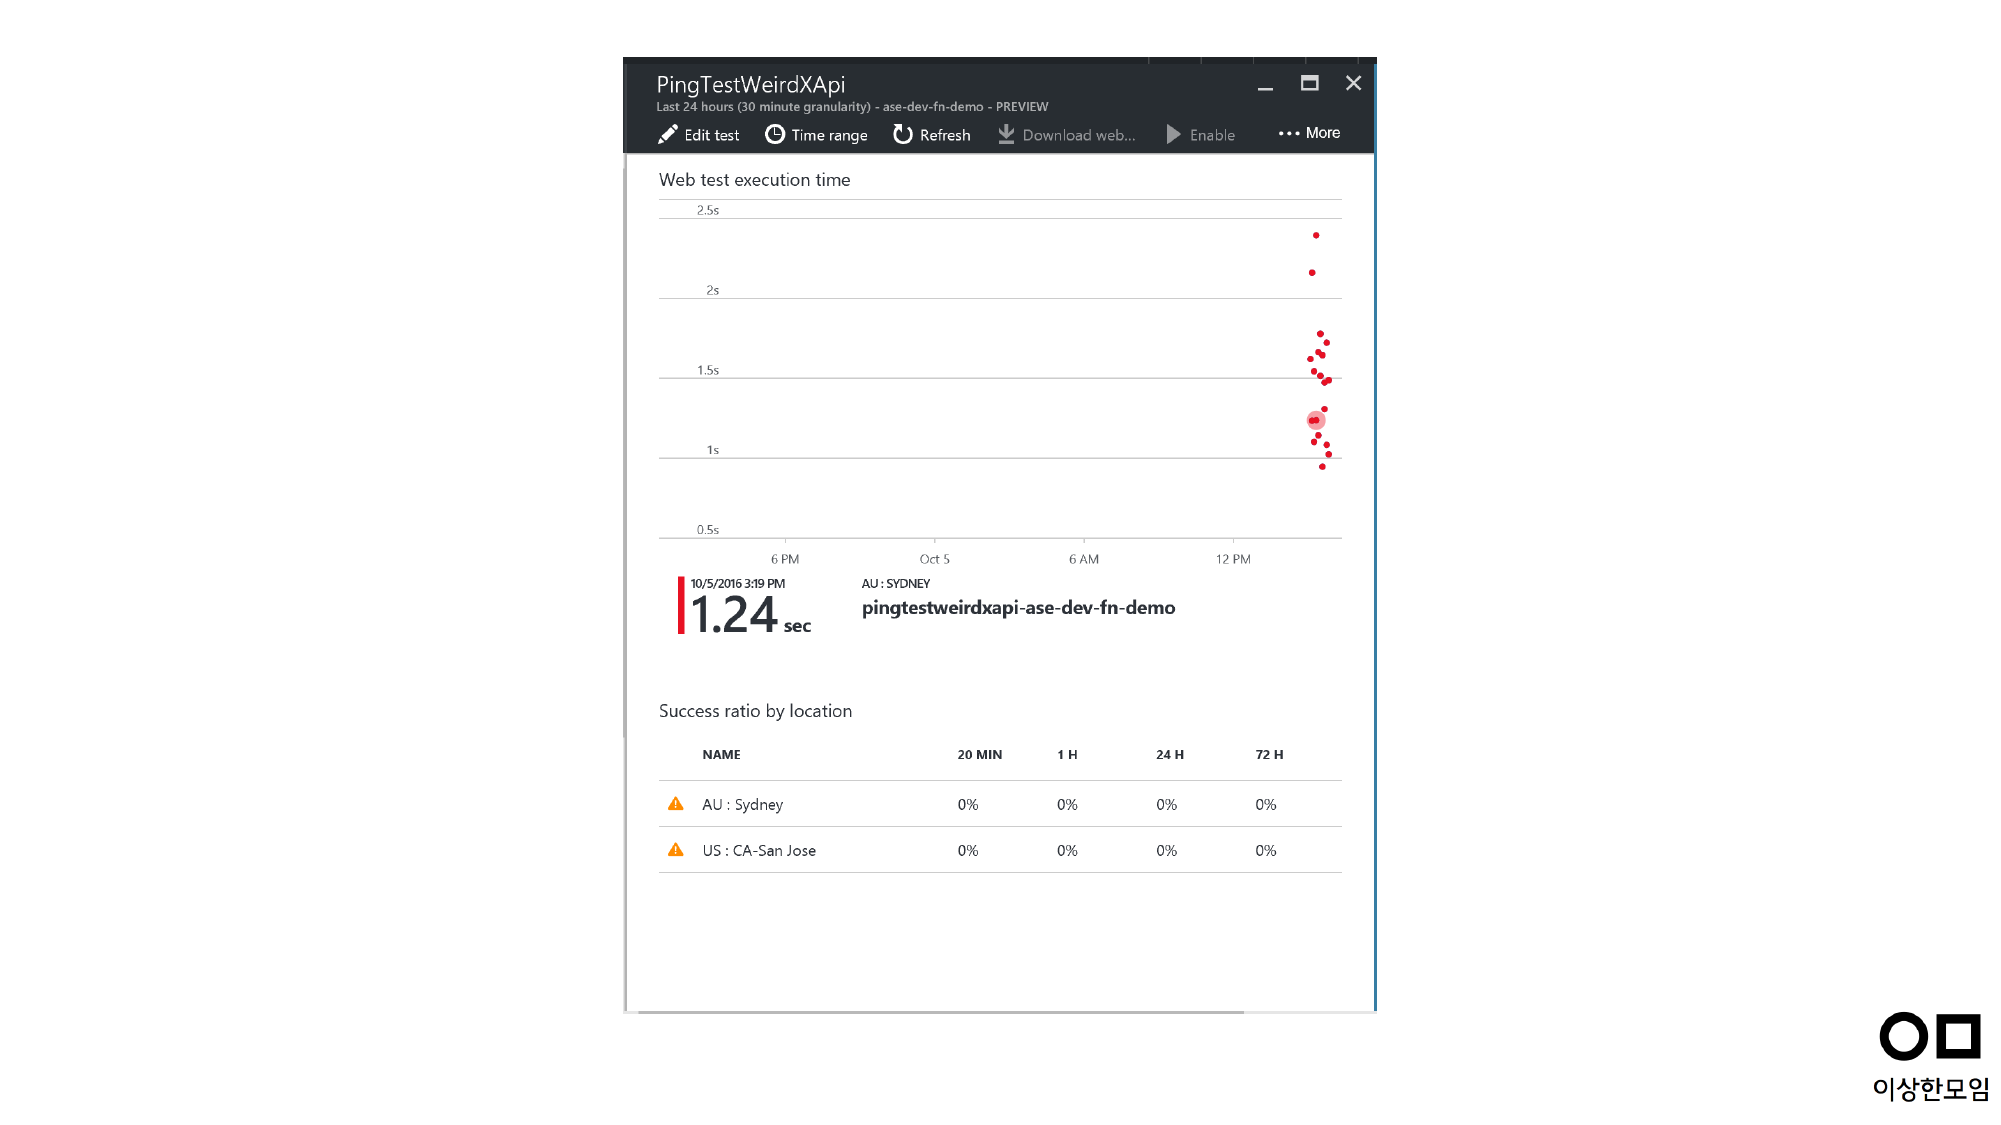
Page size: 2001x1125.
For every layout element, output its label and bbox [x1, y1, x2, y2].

picture [1862, 987, 2000, 1125]
list [622, 57, 1377, 1014]
